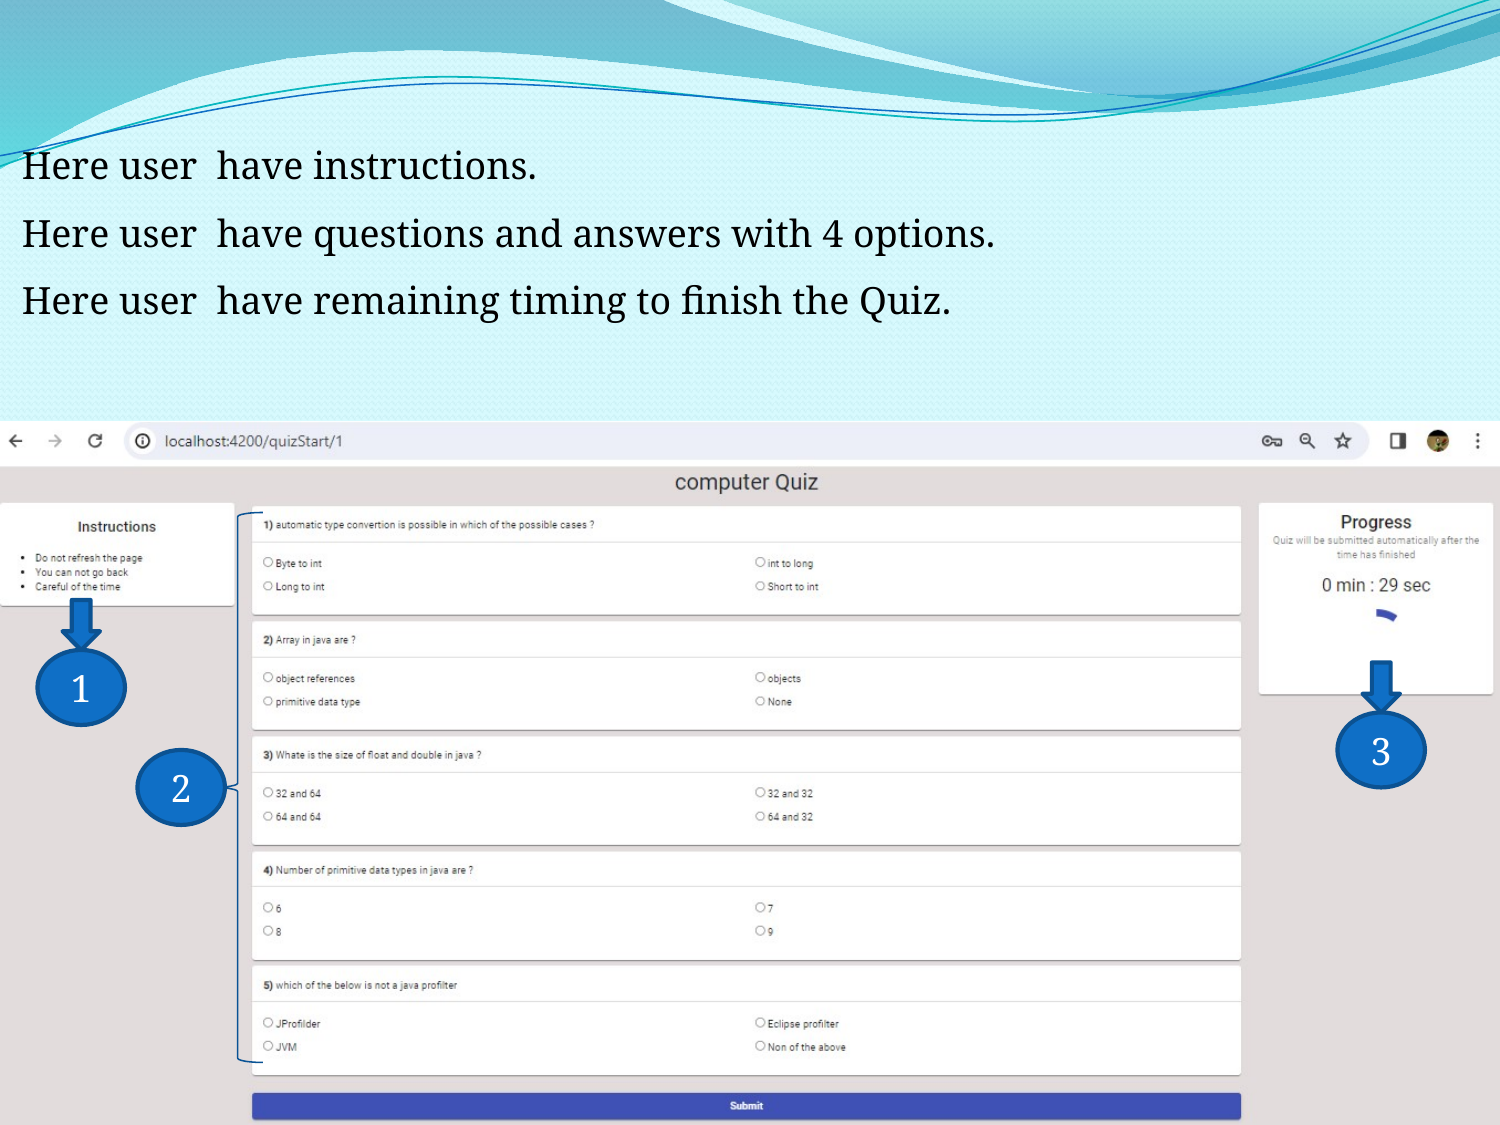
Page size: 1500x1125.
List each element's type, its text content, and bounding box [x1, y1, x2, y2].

text_box Here user have instructions. Here user have questions and answers with 4 options. Here user have remaining timing to finish the Quiz. [0, 112, 1012, 330]
picture [0, 421, 1500, 1125]
